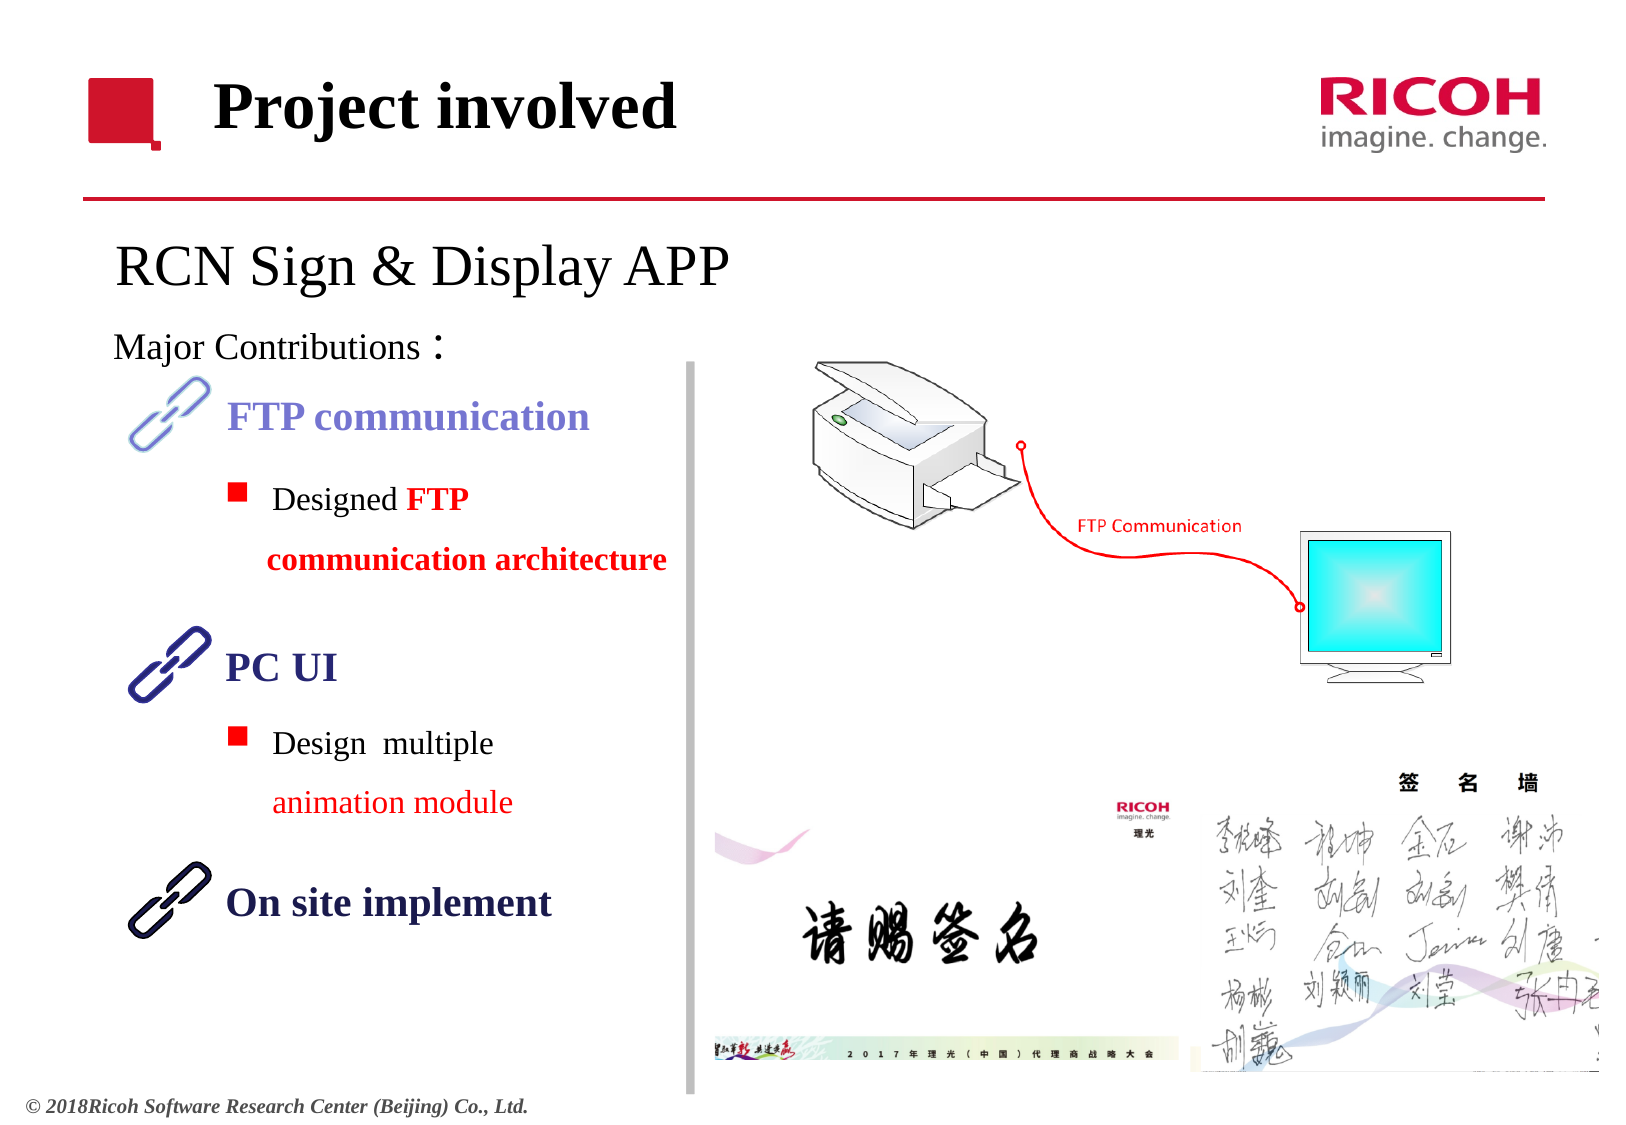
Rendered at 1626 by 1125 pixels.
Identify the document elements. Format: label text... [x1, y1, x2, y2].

text_box [684, 585, 696, 1096]
text_box © 2018Ricoh Software Research Center (Beijing) Co., Ltd. [10, 1084, 544, 1125]
text_box Design multiple animation module [210, 693, 612, 828]
text_box [166, 626, 212, 668]
text_box On site implement [210, 847, 579, 953]
text_box Designed FTP communication architecture [210, 449, 785, 585]
text_box [128, 897, 173, 939]
text_box Major Contributions： [98, 314, 483, 375]
text_box [160, 656, 179, 673]
title Project involved [198, 54, 1207, 161]
picture [1321, 77, 1546, 153]
text_box RCN Sign & Display APP [101, 219, 1486, 305]
text_box [166, 376, 212, 418]
text_box [684, 360, 696, 449]
picture [812, 361, 1452, 684]
text_box [128, 411, 173, 453]
text_box [160, 892, 179, 909]
picture [714, 762, 1179, 1061]
text_box FTP communication [212, 361, 612, 449]
text_box [128, 661, 173, 703]
picture [1190, 751, 1600, 1072]
text_box [160, 406, 179, 423]
text_box PC UI [210, 612, 579, 693]
text_box [166, 862, 212, 904]
